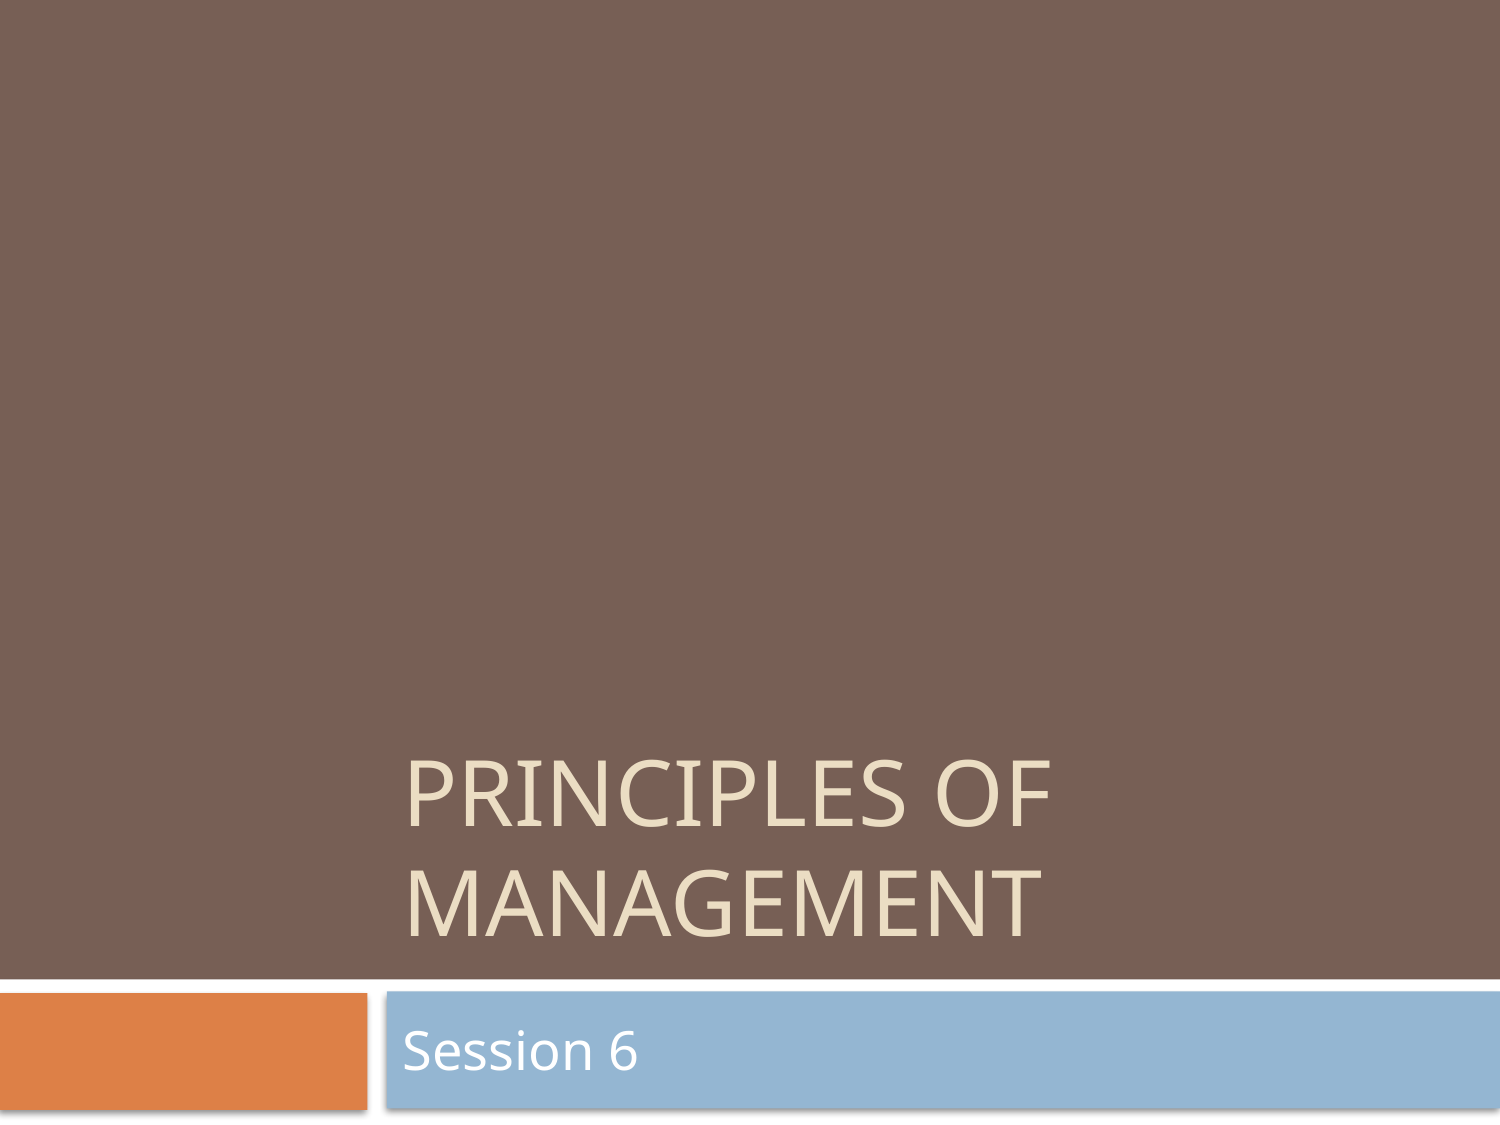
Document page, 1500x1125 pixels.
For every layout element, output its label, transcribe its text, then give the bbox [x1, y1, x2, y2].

subtitle Session 6 [387, 992, 1488, 1105]
title Principles of management [387, 662, 1450, 963]
